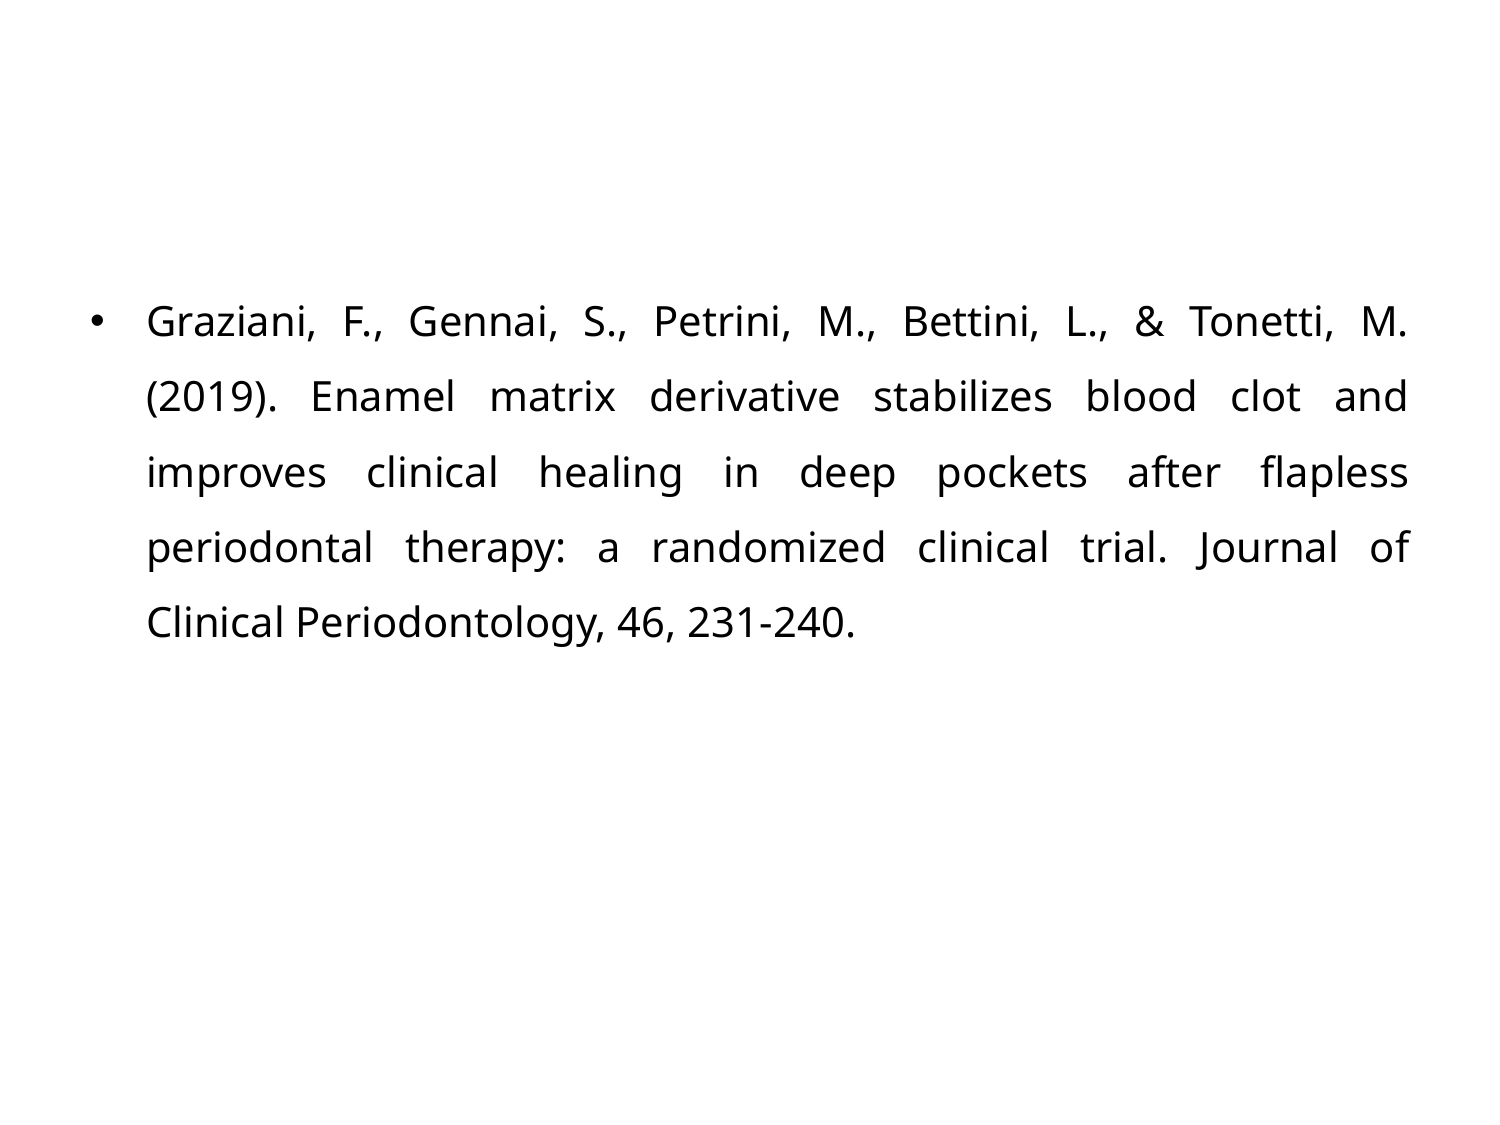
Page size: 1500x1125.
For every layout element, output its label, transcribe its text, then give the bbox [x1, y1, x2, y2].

list Graziani, F., Gennai, S., Petrini, M., Bettini, L., & Tonetti, M. (2019). Enamel matrix derivative stabilizes blood clot and improves clinical healing in deep pockets after flapless periodontal therapy: a randomized clinical trial. Journal of Clinical Periodontology, 46, 231-240. [75, 262, 1425, 1005]
